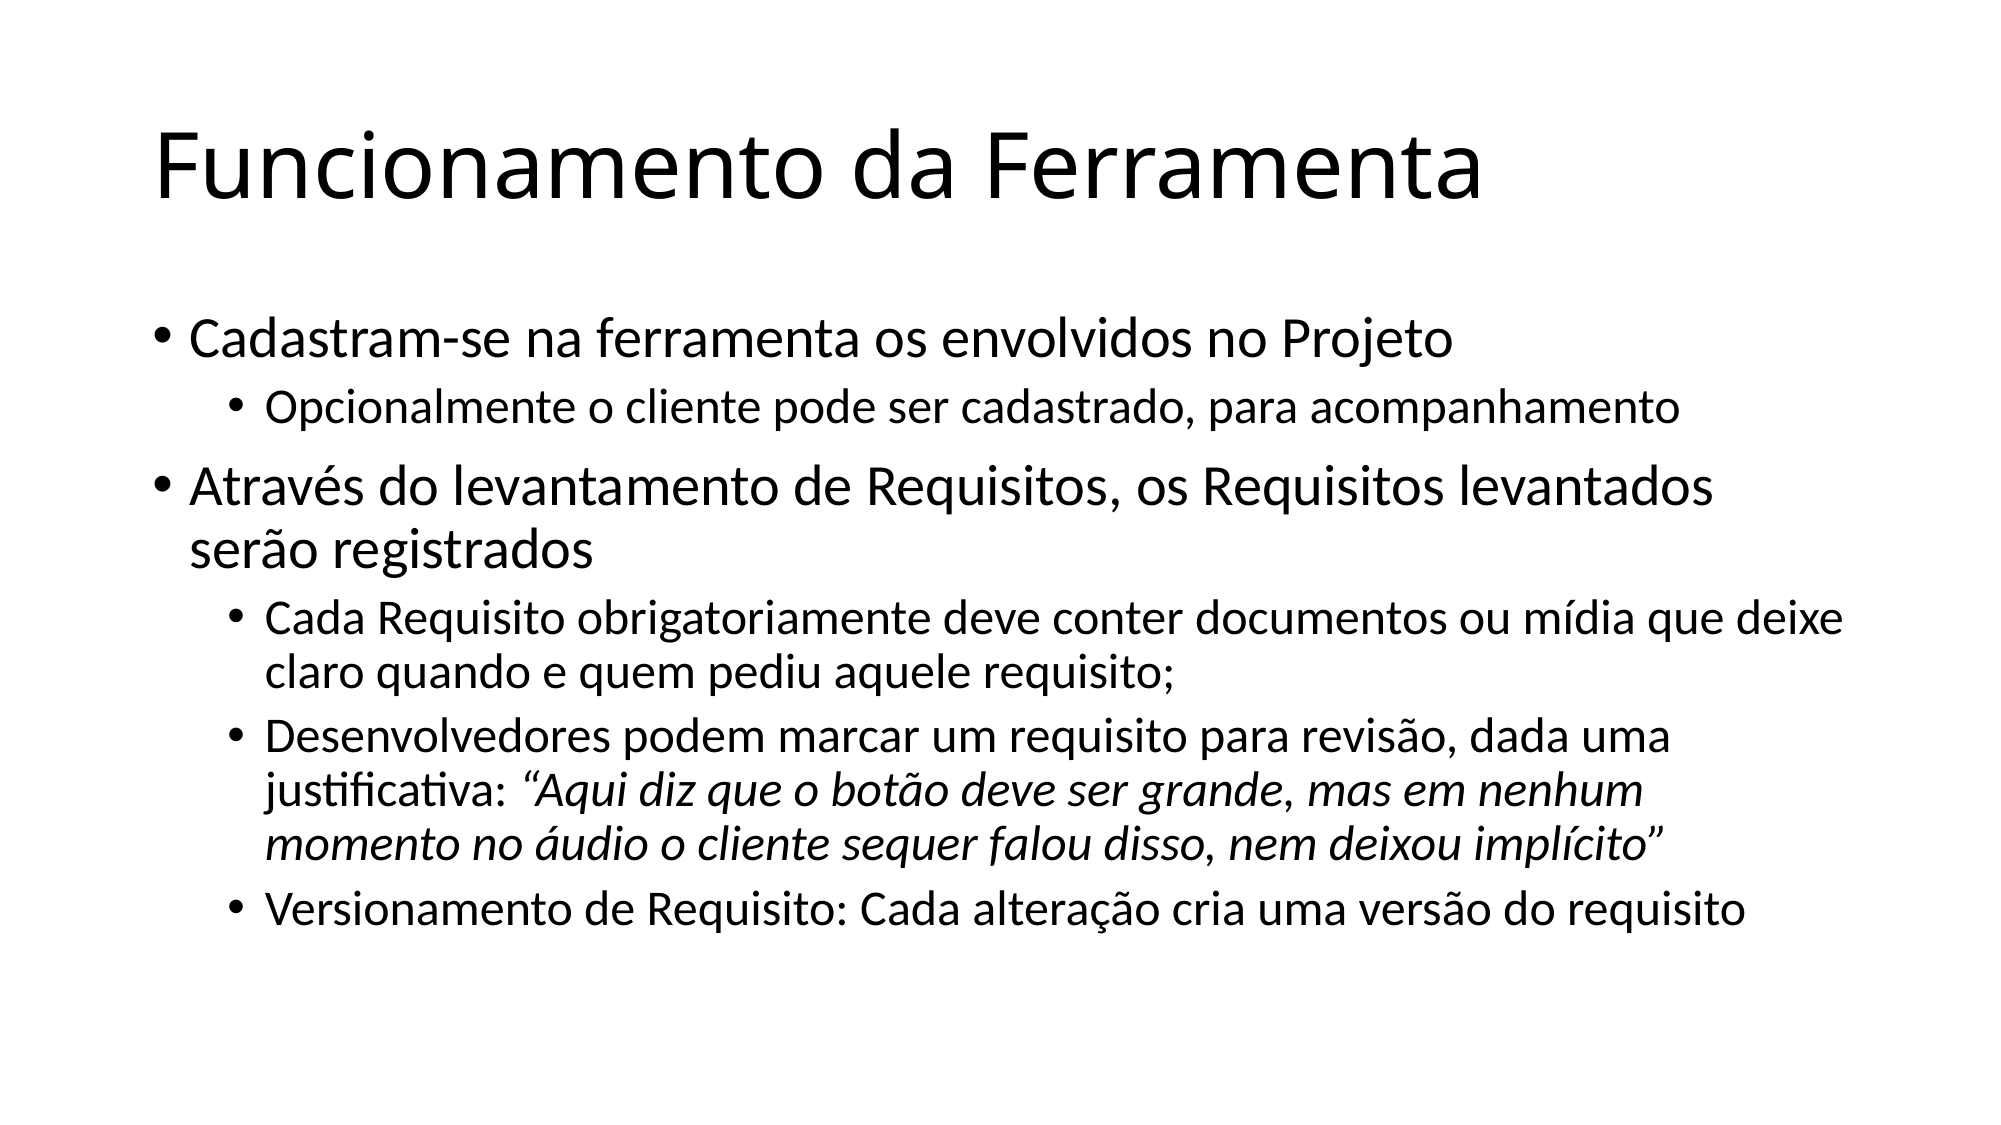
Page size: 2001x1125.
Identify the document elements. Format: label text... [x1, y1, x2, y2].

list Cadastram-se na ferramenta os envolvidos no Projeto Opcionalmente o cliente pode ser cadastrado, para acompanhamento Através do levantamento de Requisitos, os Requisitos levantados serão registrados Cada Requisito obrigatoriamente deve conter documentos ou mídia que deixe claro quando e quem pediu aquele requisito; Desenvolvedores podem marcar um requisito para revisão, dada uma justificativa: “Aqui diz que o botão deve ser grande, mas em nenhum momento no áudio o cliente sequer falou disso, nem deixou implícito” Versionamento de Requisito: Cada alteração cria uma versão do requisito [137, 299, 1863, 1014]
title Funcionamento da Ferramenta [137, 59, 1863, 278]
